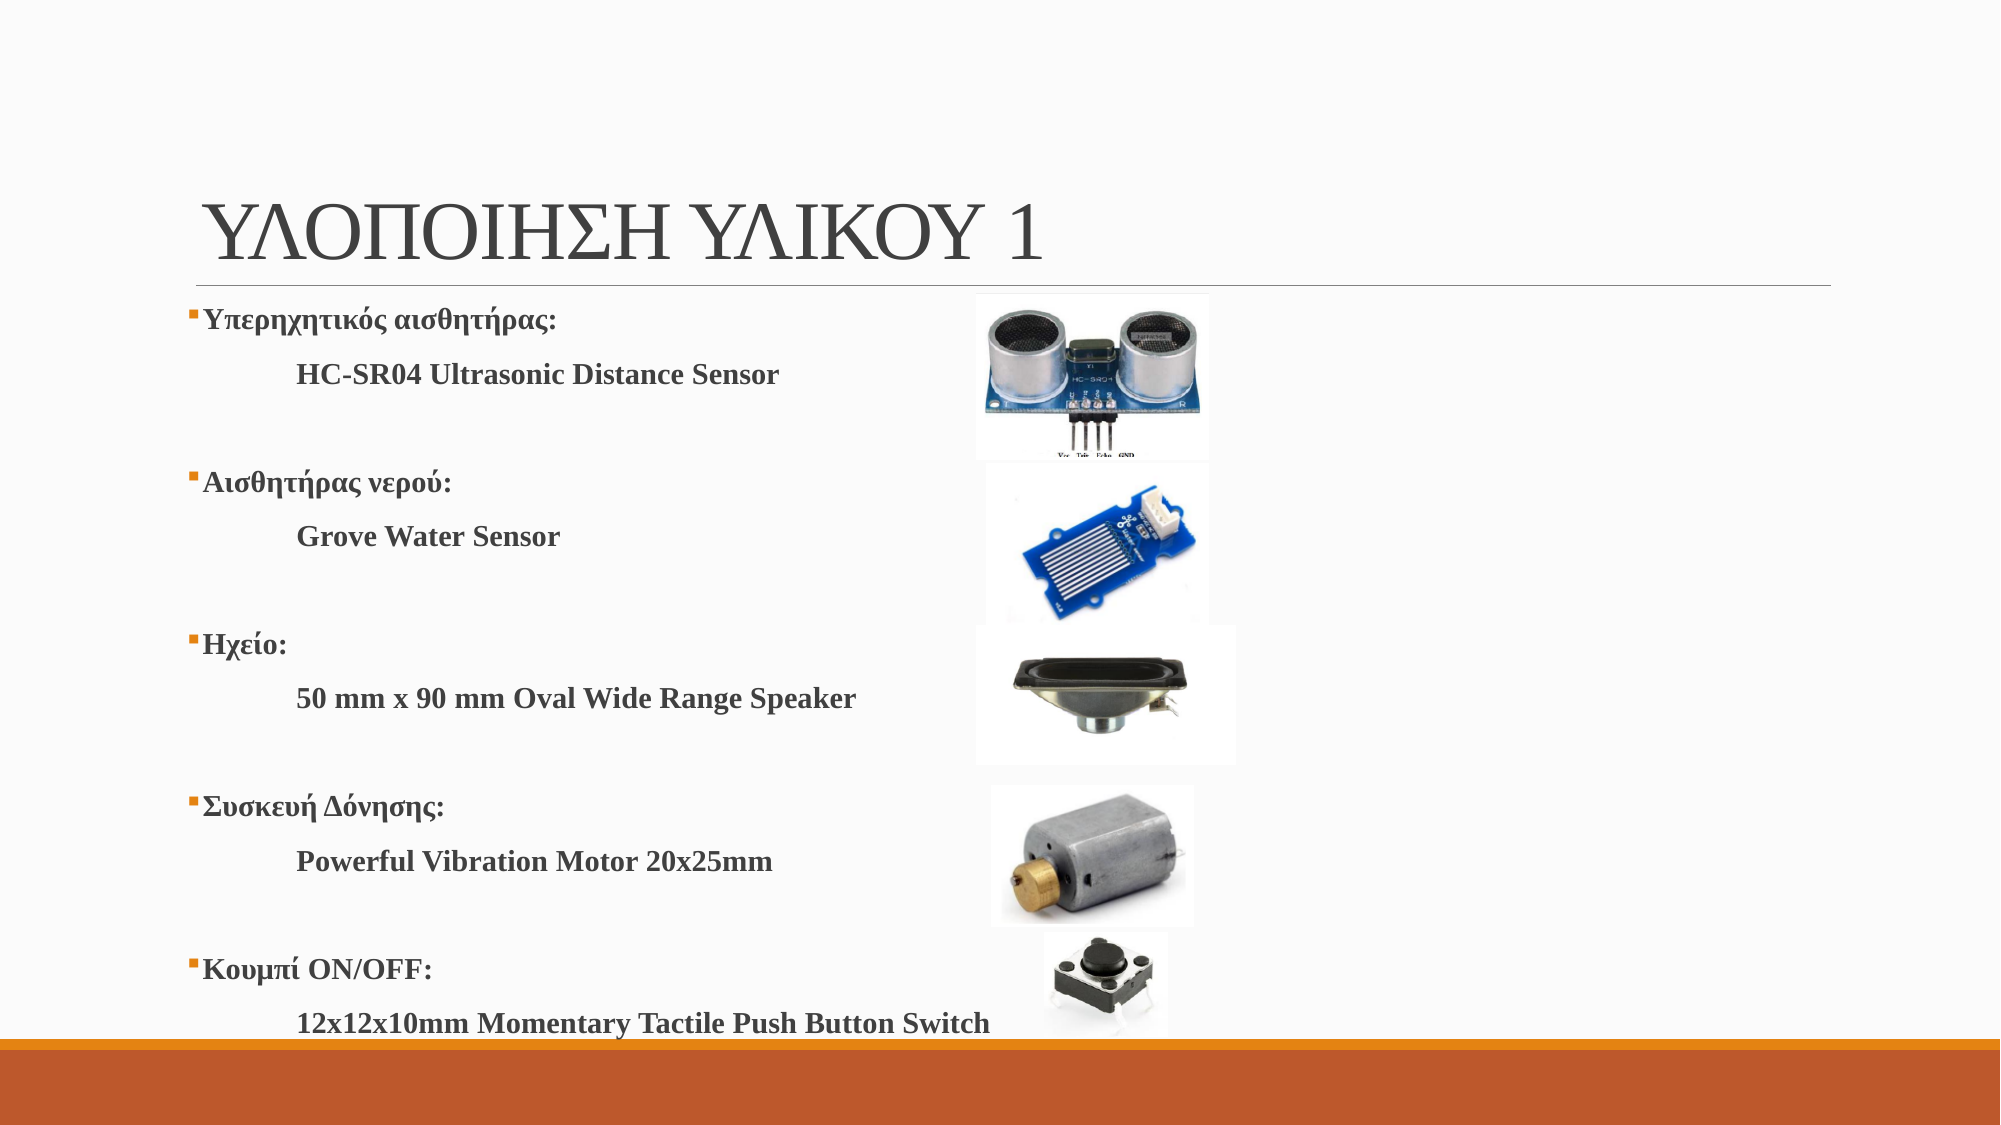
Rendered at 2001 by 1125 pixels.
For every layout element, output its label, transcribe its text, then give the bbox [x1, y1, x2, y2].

picture [990, 784, 1195, 928]
list Υπερηχητικός αισθητήρας: HC-SR04 Ultrasonic Distance Sensor Αισθητήρας νερού: Grove Water Sensor Ηχείο: 50 mm x 90 mm Oval Wide Range Speaker Συσκευή Δόνησης: Powerful Vibration Motor 20x25mm Κουμπί ON/OFF: 12x12x10mm Momentary Tactile Push Button Switch [186, 296, 1914, 1052]
title ΥΛΟΠΟΙΗΣΗ ΥΛΙΚΟΥ 1 [186, 62, 1837, 284]
picture [975, 462, 1237, 766]
picture [975, 293, 1210, 460]
picture [1043, 932, 1169, 1038]
